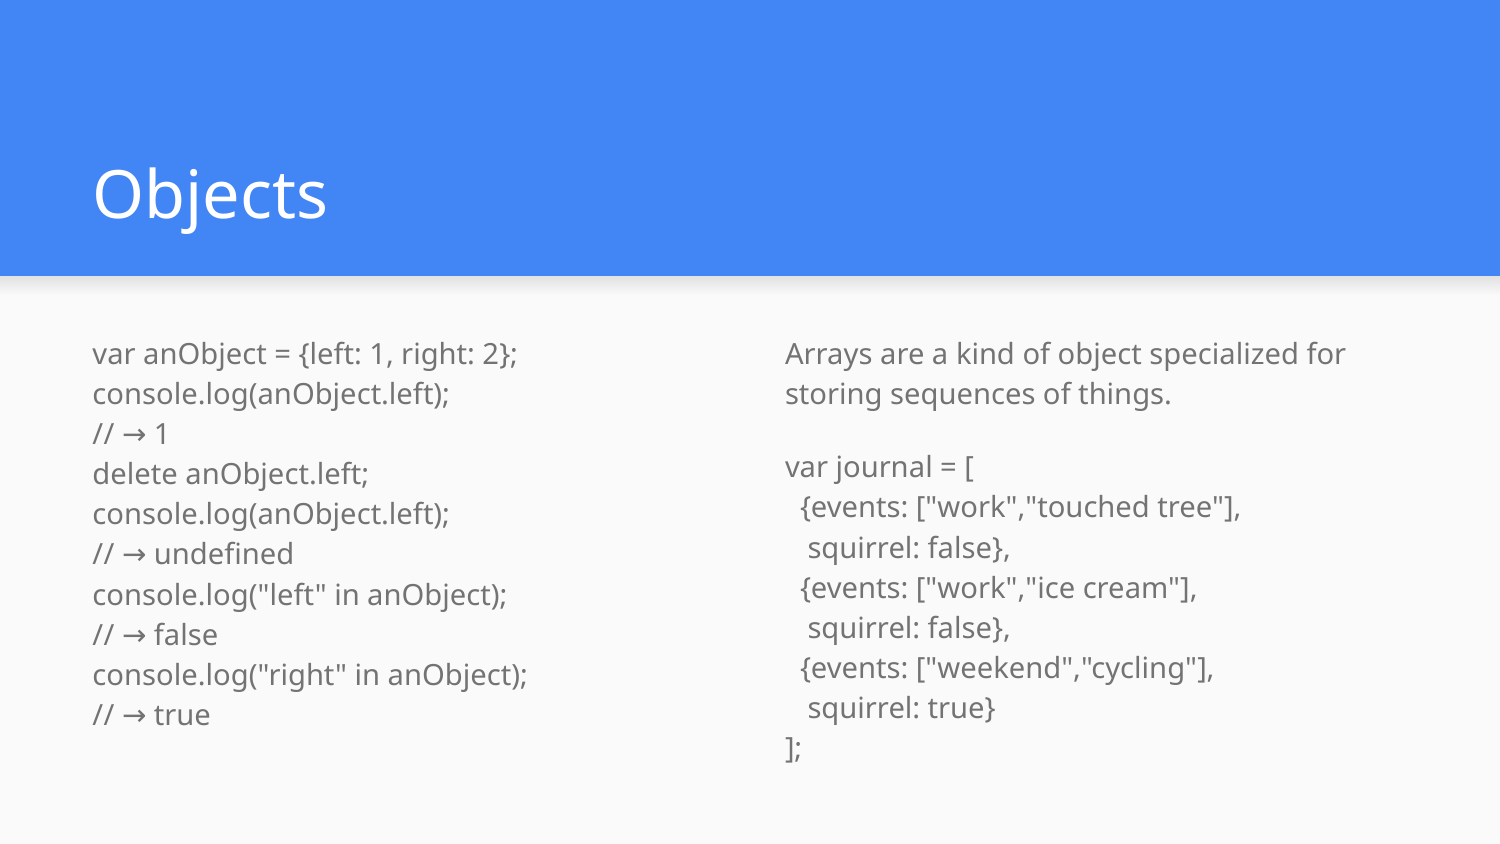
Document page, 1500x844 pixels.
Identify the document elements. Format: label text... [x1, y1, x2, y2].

title Objects [77, 121, 1427, 248]
list Arrays are a kind of object specialized for storing sequences of things. var journal = [ {events: ["work","touched tree"], squirrel: false}, {events: ["work","ice cream"], squirrel: false}, {events: ["weekend","cycling"], squirrel: true} ]; [770, 314, 1427, 760]
list var anObject = {left: 1, right: 2}; console.log(anObject.left); // → 1 delete anObject.left; console.log(anObject.left); // → undefined console.log("left" in anObject); // → false console.log("right" in anObject); // → true [77, 314, 734, 760]
